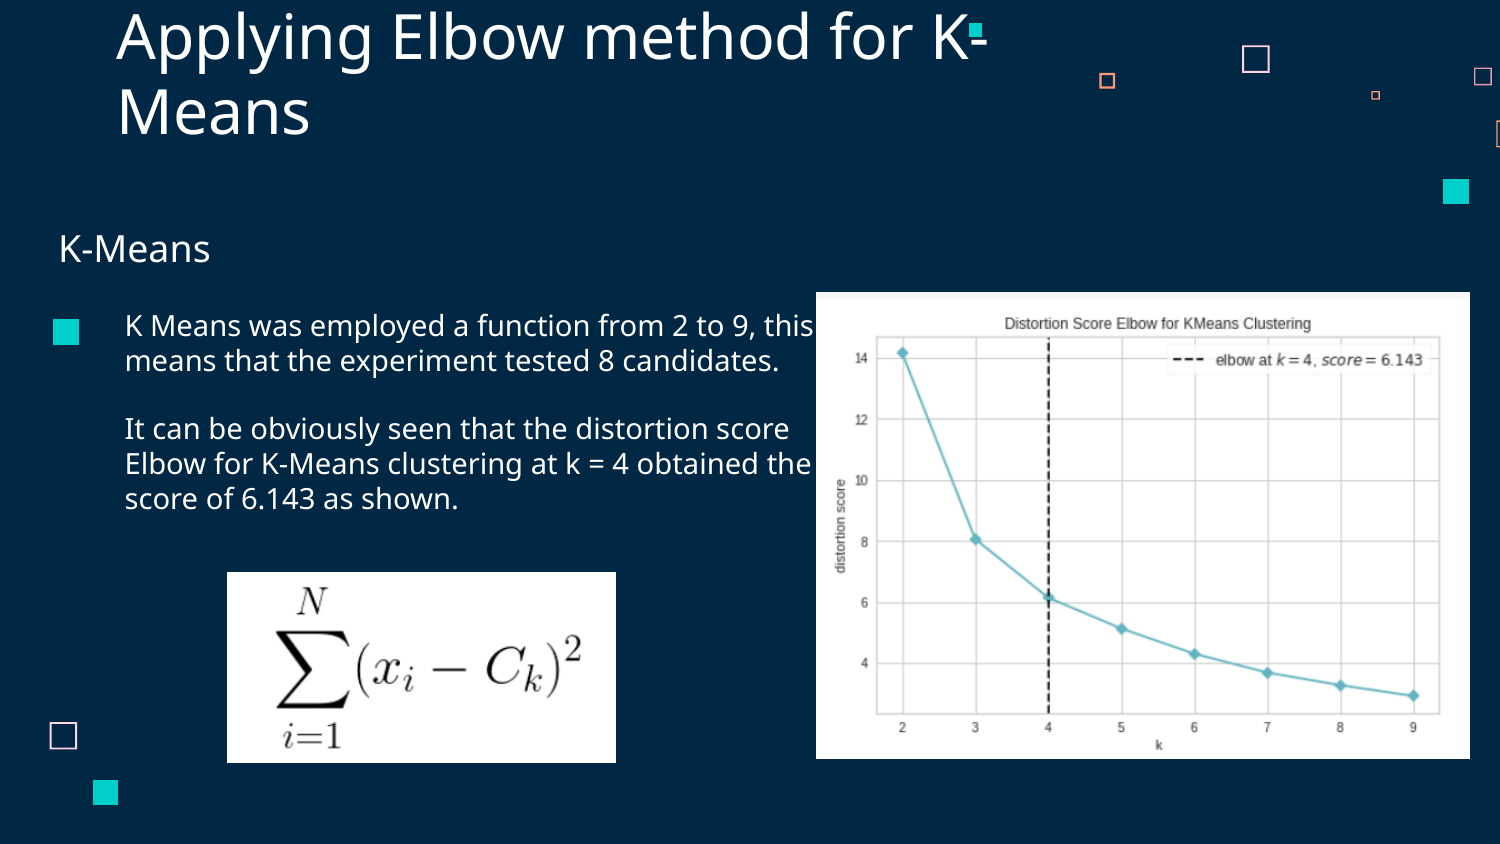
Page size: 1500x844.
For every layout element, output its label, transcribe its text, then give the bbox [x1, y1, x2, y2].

text_box [53, 319, 79, 346]
title Applying Elbow method for K-Means [101, 67, 1070, 163]
subtitle K Means was employed a function from 2 to 9, this means that the experiment tested 8 candidates. It can be obviously seen that the distortion score Elbow for K-Means clustering at k = 4 obtained the score of 6.143 as shown. [109, 292, 813, 398]
picture [227, 572, 616, 764]
picture [815, 291, 1470, 759]
title K-Means [20, 237, 259, 285]
